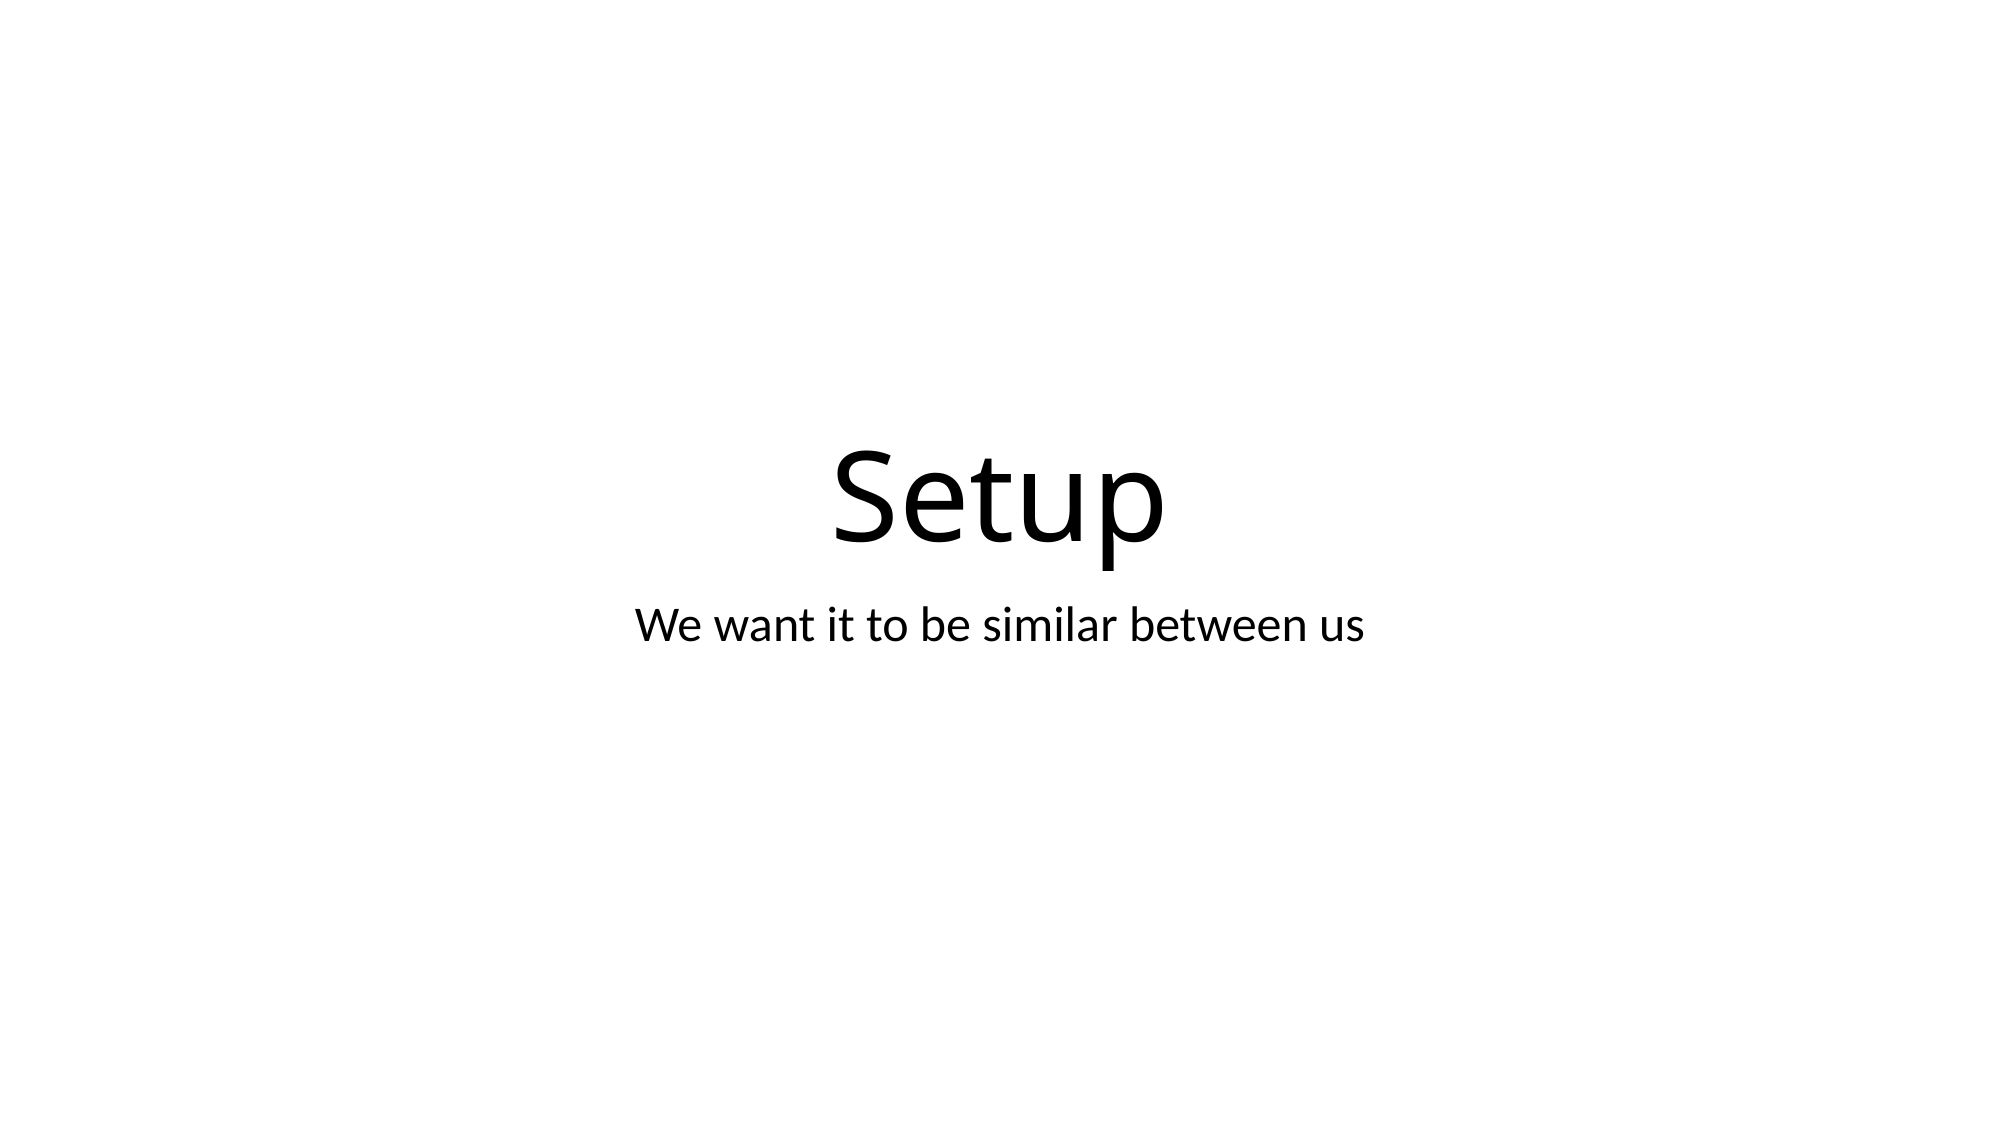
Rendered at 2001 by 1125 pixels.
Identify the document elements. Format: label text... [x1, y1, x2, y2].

title Setup [249, 184, 1750, 576]
subtitle We want it to be similar between us [249, 590, 1750, 863]
